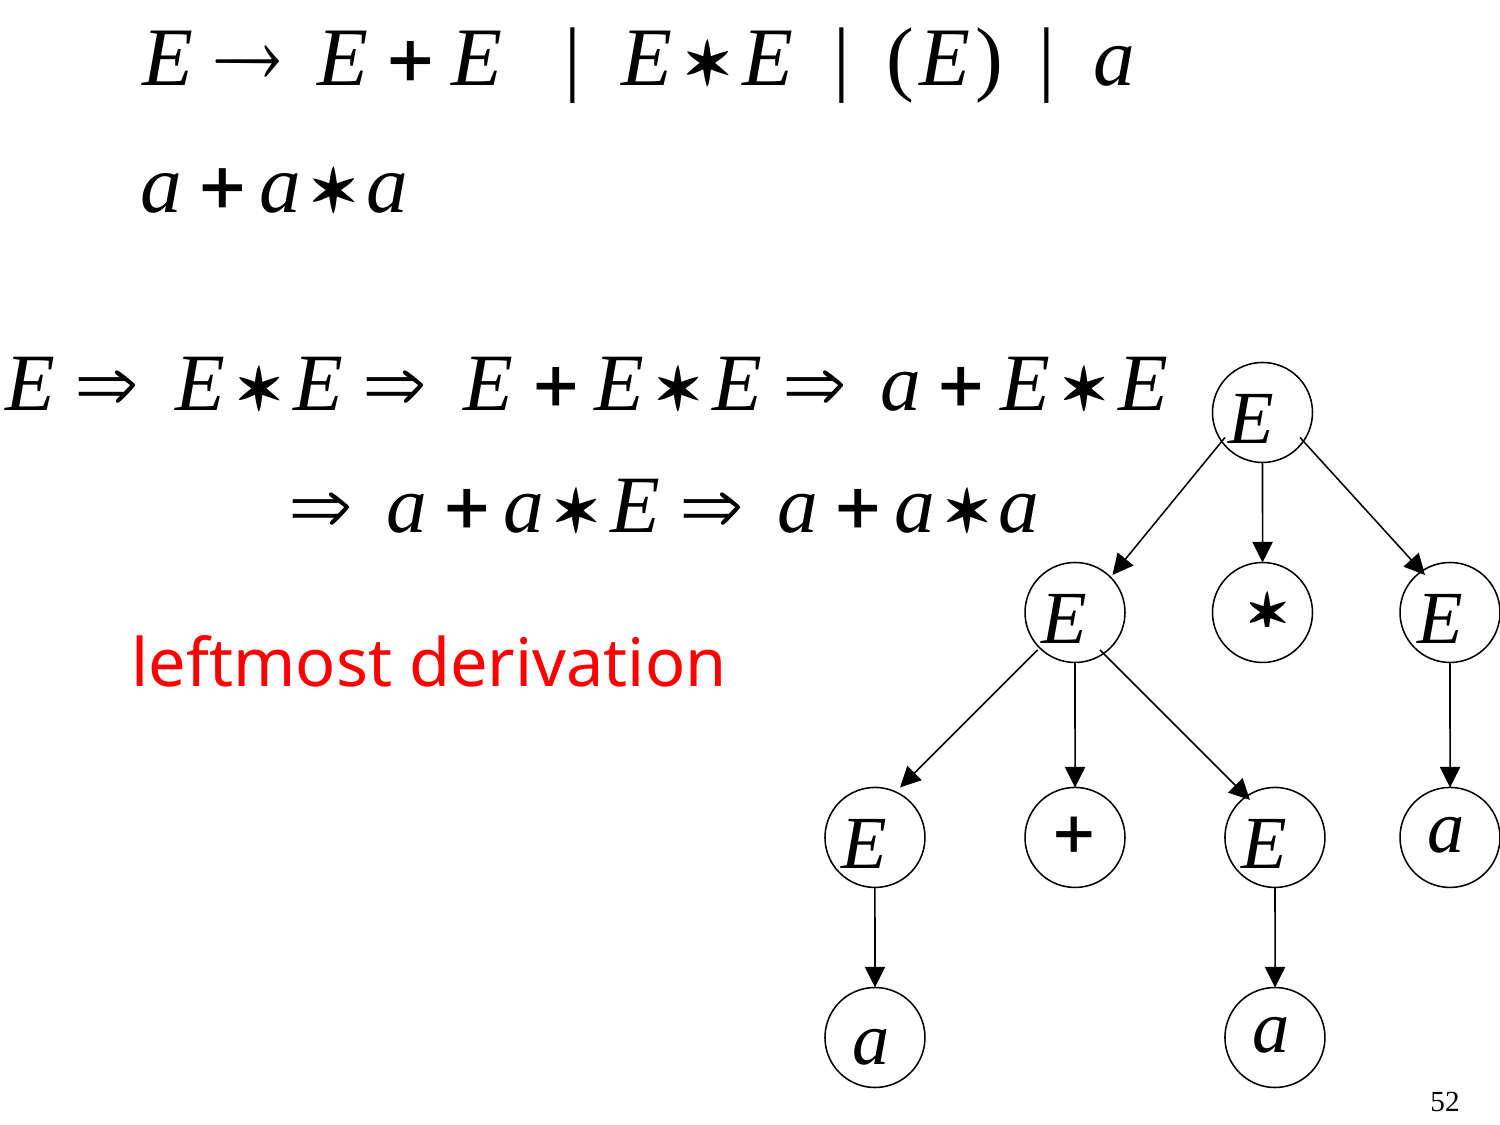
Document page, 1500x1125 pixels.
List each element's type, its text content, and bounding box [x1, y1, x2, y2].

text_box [1249, 1012, 1294, 1059]
text_box [1064, 662, 1086, 787]
text_box [1439, 662, 1461, 787]
text_box [1224, 987, 1325, 1088]
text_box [1424, 812, 1469, 859]
text_box [825, 787, 925, 888]
text_box [1400, 787, 1500, 888]
text_box [864, 888, 886, 988]
text_box [825, 987, 925, 1088]
text_box [1400, 562, 1500, 663]
text_box [1212, 562, 1313, 663]
text_box [900, 654, 1034, 788]
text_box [1222, 387, 1282, 449]
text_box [1235, 812, 1294, 874]
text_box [1412, 587, 1471, 649]
text_box [1025, 566, 1126, 663]
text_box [1035, 587, 1094, 649]
text_box leftmost derivation [116, 612, 743, 708]
text_box [1299, 437, 1426, 575]
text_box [835, 812, 894, 874]
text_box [137, 162, 413, 219]
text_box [1049, 812, 1098, 861]
text_box [1112, 566, 1133, 575]
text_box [1249, 587, 1286, 627]
text_box [1264, 888, 1286, 988]
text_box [849, 1024, 894, 1071]
text_box [1252, 462, 1273, 563]
text_box [1224, 787, 1325, 888]
text_box [1212, 362, 1313, 463]
text_box [1025, 787, 1126, 888]
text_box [0, 349, 1176, 558]
slide_number 52 [1162, 1074, 1476, 1125]
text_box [137, 20, 1141, 111]
text_box [1099, 649, 1248, 798]
